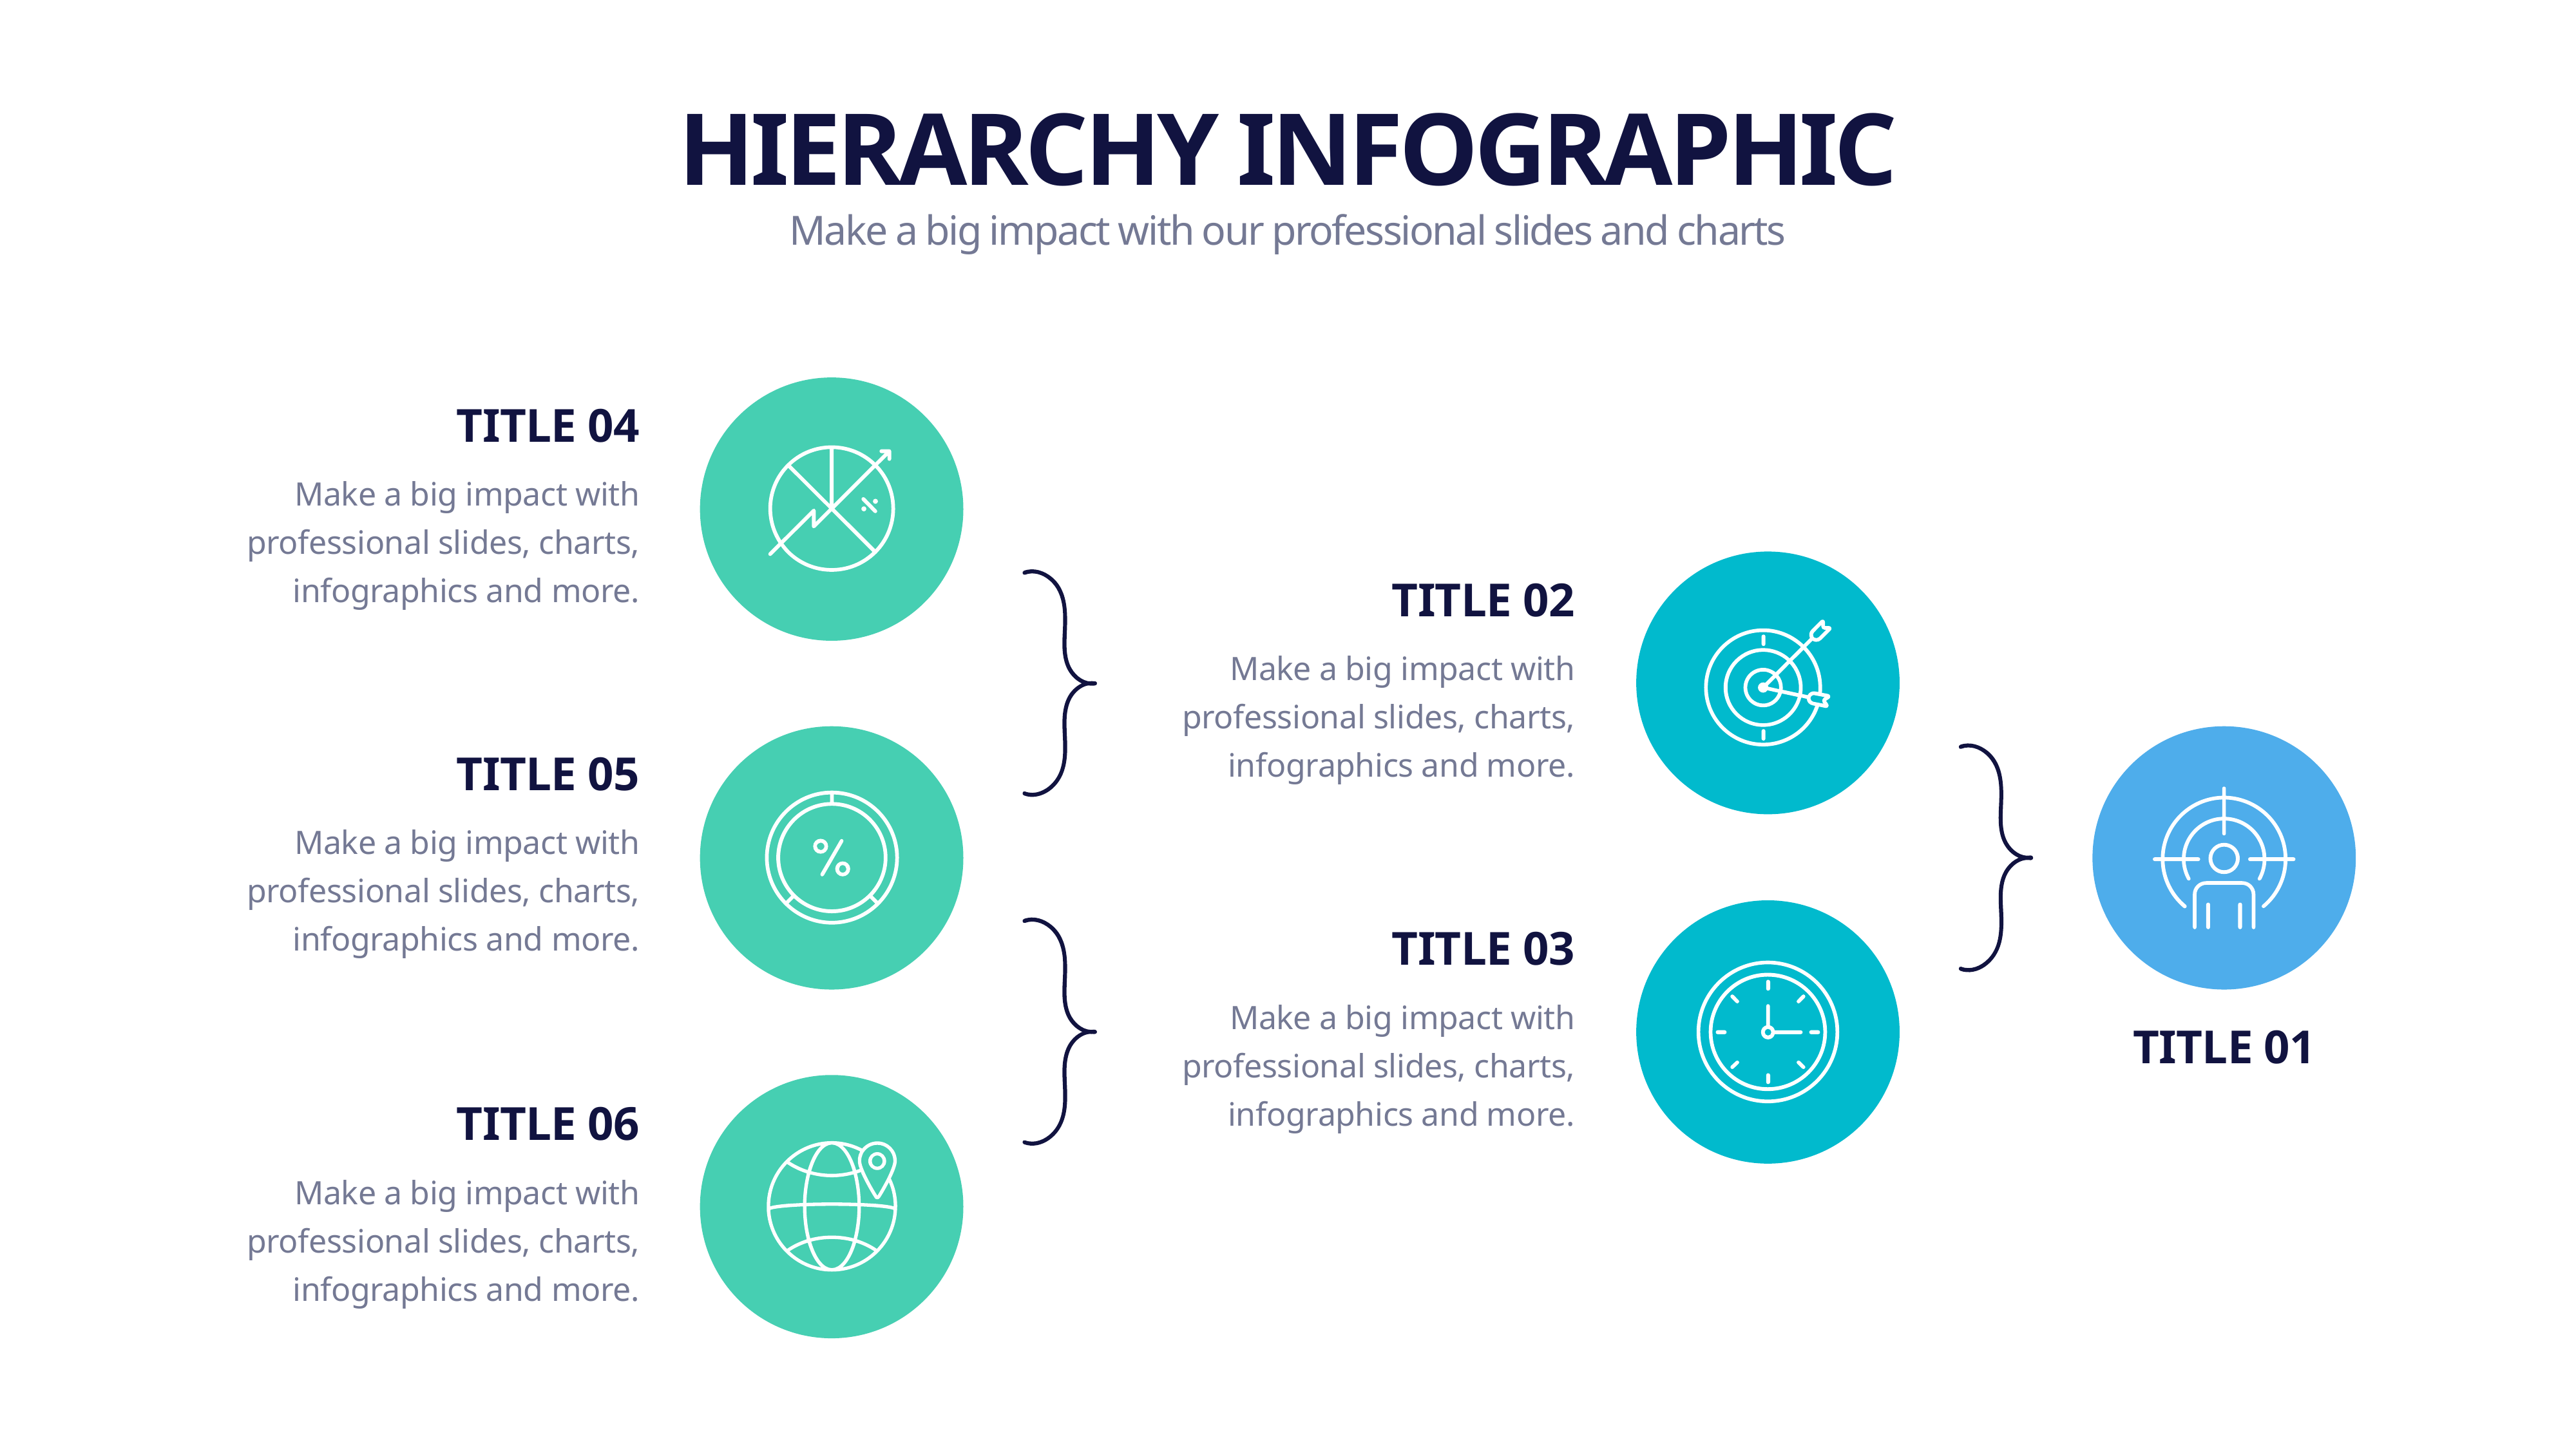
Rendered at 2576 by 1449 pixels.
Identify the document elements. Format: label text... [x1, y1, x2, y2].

text_box TITLE 03 [1135, 914, 1585, 979]
text_box [765, 790, 899, 925]
text_box TITLE 02 [1135, 565, 1585, 630]
text_box [767, 1141, 897, 1272]
text_box [700, 1075, 964, 1339]
text_box Make a big impact with professional slides, charts, infographics and more. [200, 459, 649, 614]
text_box TITLE 01 [2064, 1013, 2385, 1078]
text_box Make a big impact with professional slides, charts, infographics and more. [1135, 982, 1585, 1137]
text_box [1022, 569, 1089, 683]
text_box Make a big impact with professional slides, charts, infographics and more. [200, 1157, 649, 1312]
text_box Make a big impact with professional slides, charts, infographics and more. [200, 808, 649, 963]
text_box TITLE 04 [200, 391, 649, 456]
text_box [1958, 855, 2034, 972]
text_box [1704, 620, 1832, 747]
text_box [1022, 681, 1097, 797]
text_box TITLE 05 [200, 740, 649, 804]
text_box [1696, 960, 1840, 1104]
text_box [2092, 726, 2356, 990]
text_box HIERARCHY INFOGRAPHIC [160, 80, 2416, 200]
text_box [2153, 786, 2296, 909]
text_box [700, 726, 964, 990]
text_box Make a big impact with our professional slides and charts [160, 200, 2416, 258]
text_box [1022, 1030, 1097, 1146]
text_box [1958, 743, 2028, 858]
text_box [700, 377, 964, 641]
text_box [2193, 881, 2256, 929]
text_box Make a big impact with professional slides, charts, infographics and more. [1135, 634, 1585, 789]
text_box [1636, 900, 1900, 1164]
text_box TITLE 06 [200, 1090, 649, 1154]
text_box [768, 445, 895, 572]
text_box [1022, 917, 1091, 1032]
text_box [1636, 551, 1900, 815]
